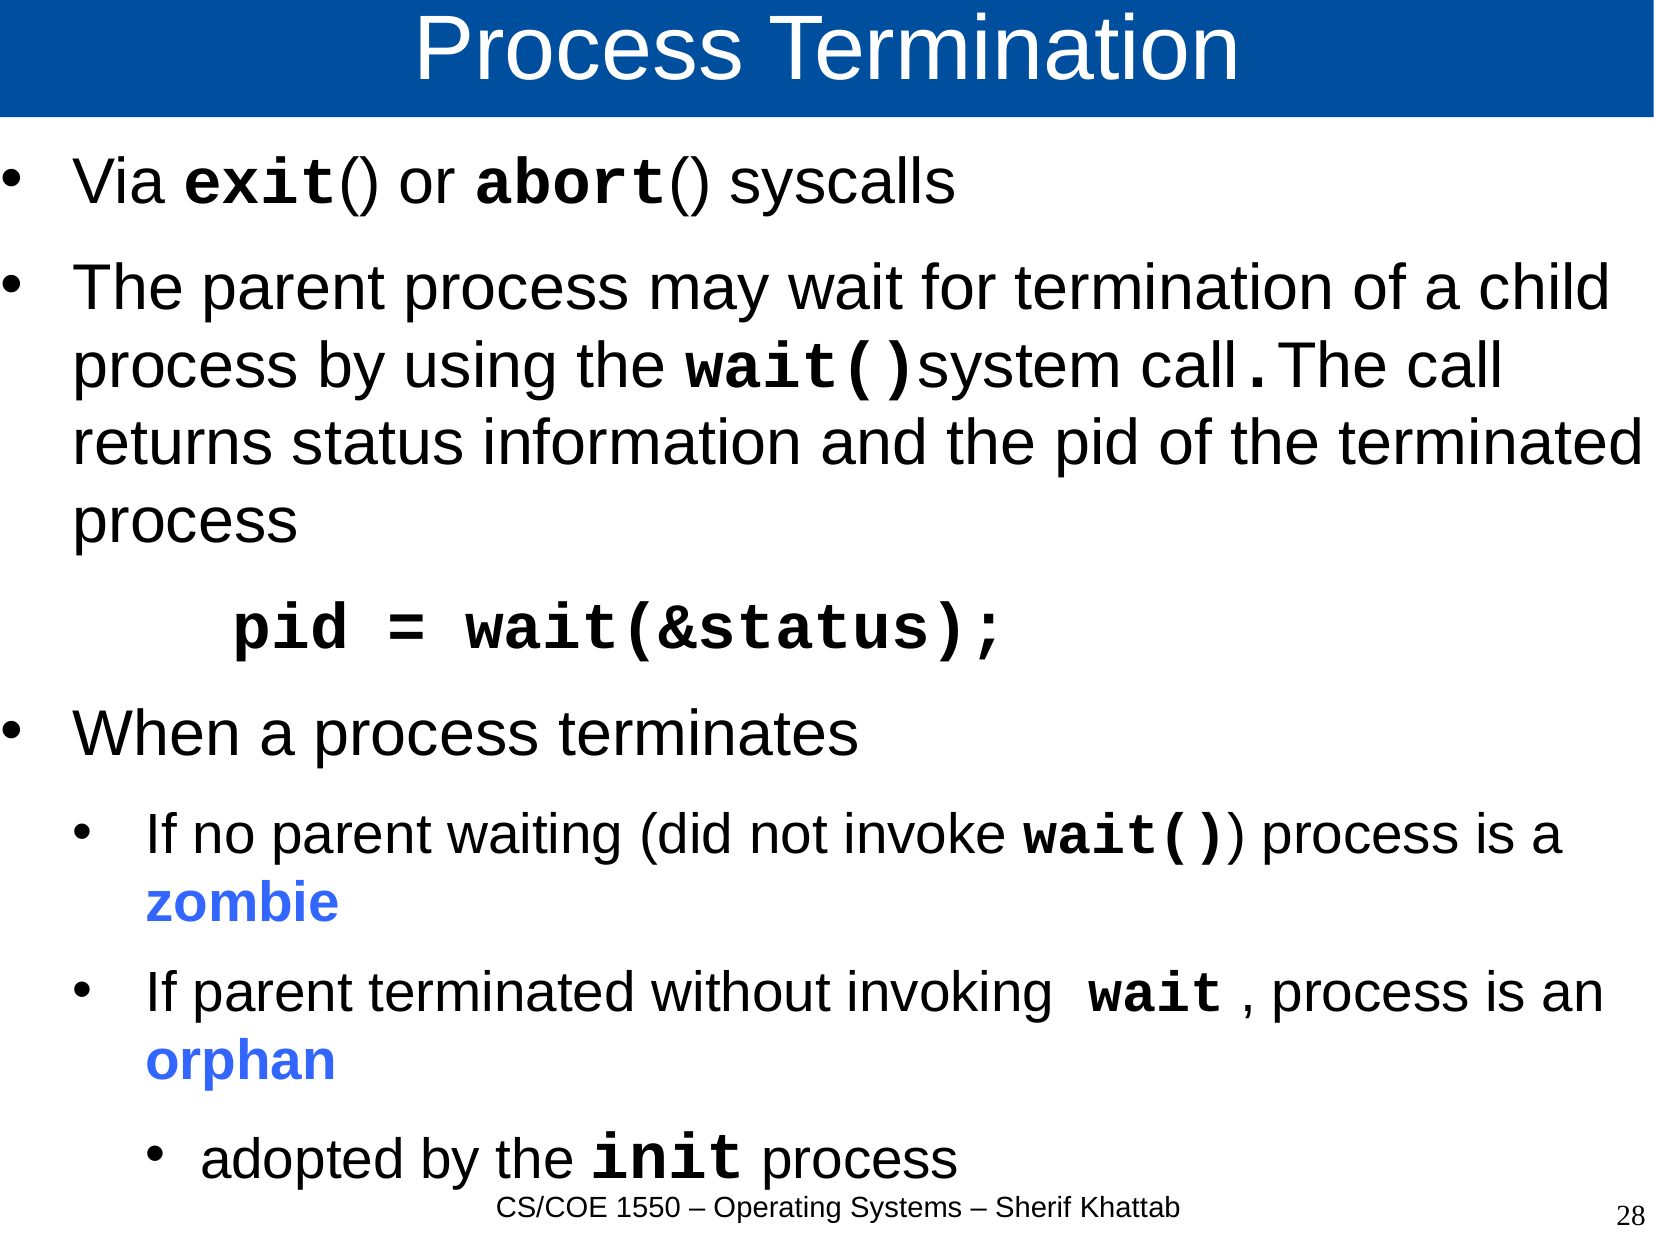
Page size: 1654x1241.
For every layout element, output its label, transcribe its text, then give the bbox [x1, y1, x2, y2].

footer CS/COE 1550 – Operating Systems – Sherif Khattab [460, 1190, 1217, 1241]
list Via exit() or abort() syscalls The parent process may wait for termination of a child process by using the wait()system call.The call returns status information and the pid of the terminated process pid = wait(&status); When a process terminates If no parent waiting (did not invoke wait()) process is a zombie If parent terminated without invoking wait , process is an orphan adopted by the init process [0, 117, 1654, 1195]
title Process Termination [0, 0, 1654, 117]
slide_number 28 [1265, 1198, 1647, 1241]
